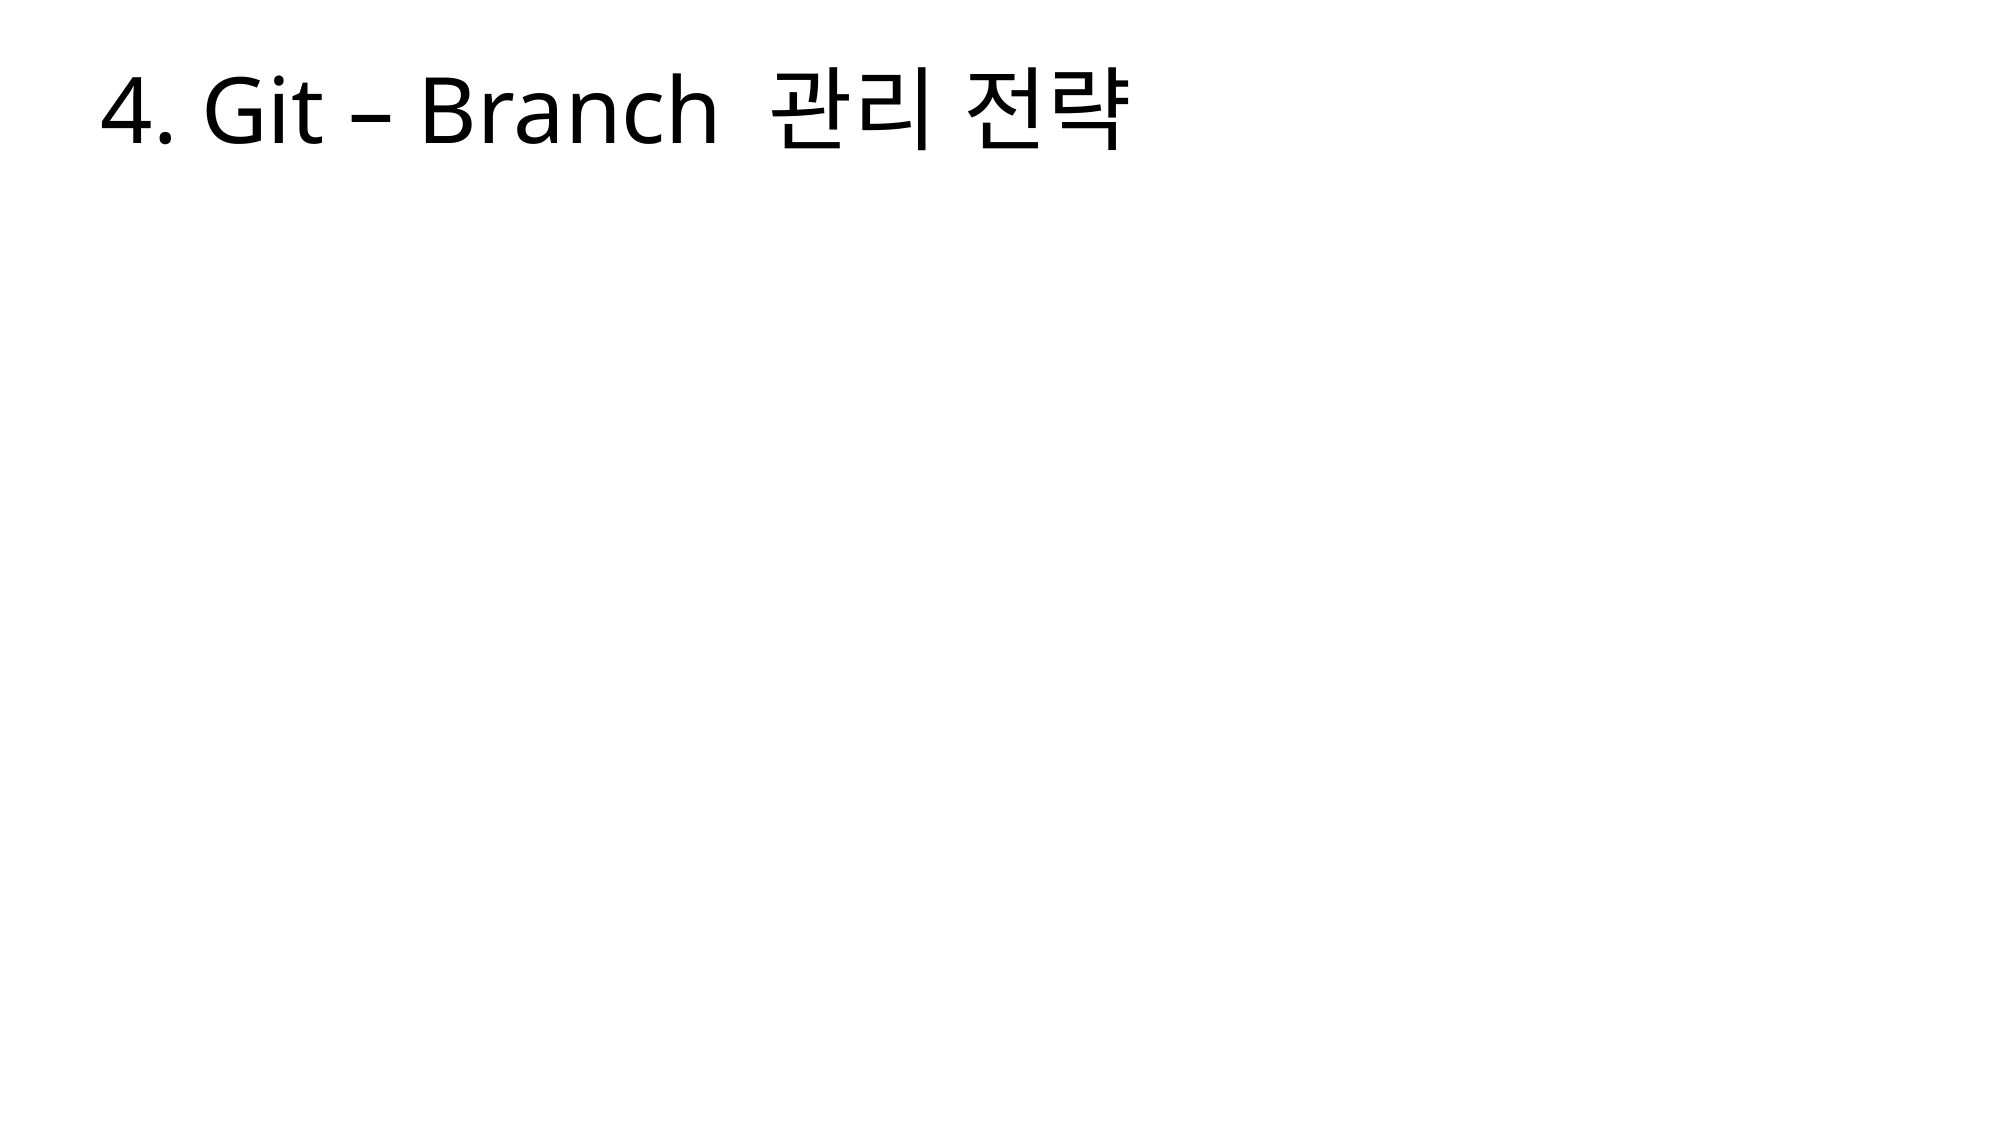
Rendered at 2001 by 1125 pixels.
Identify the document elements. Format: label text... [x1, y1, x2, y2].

title 4. Git – Branch 관리 전략 [85, 4, 2000, 223]
